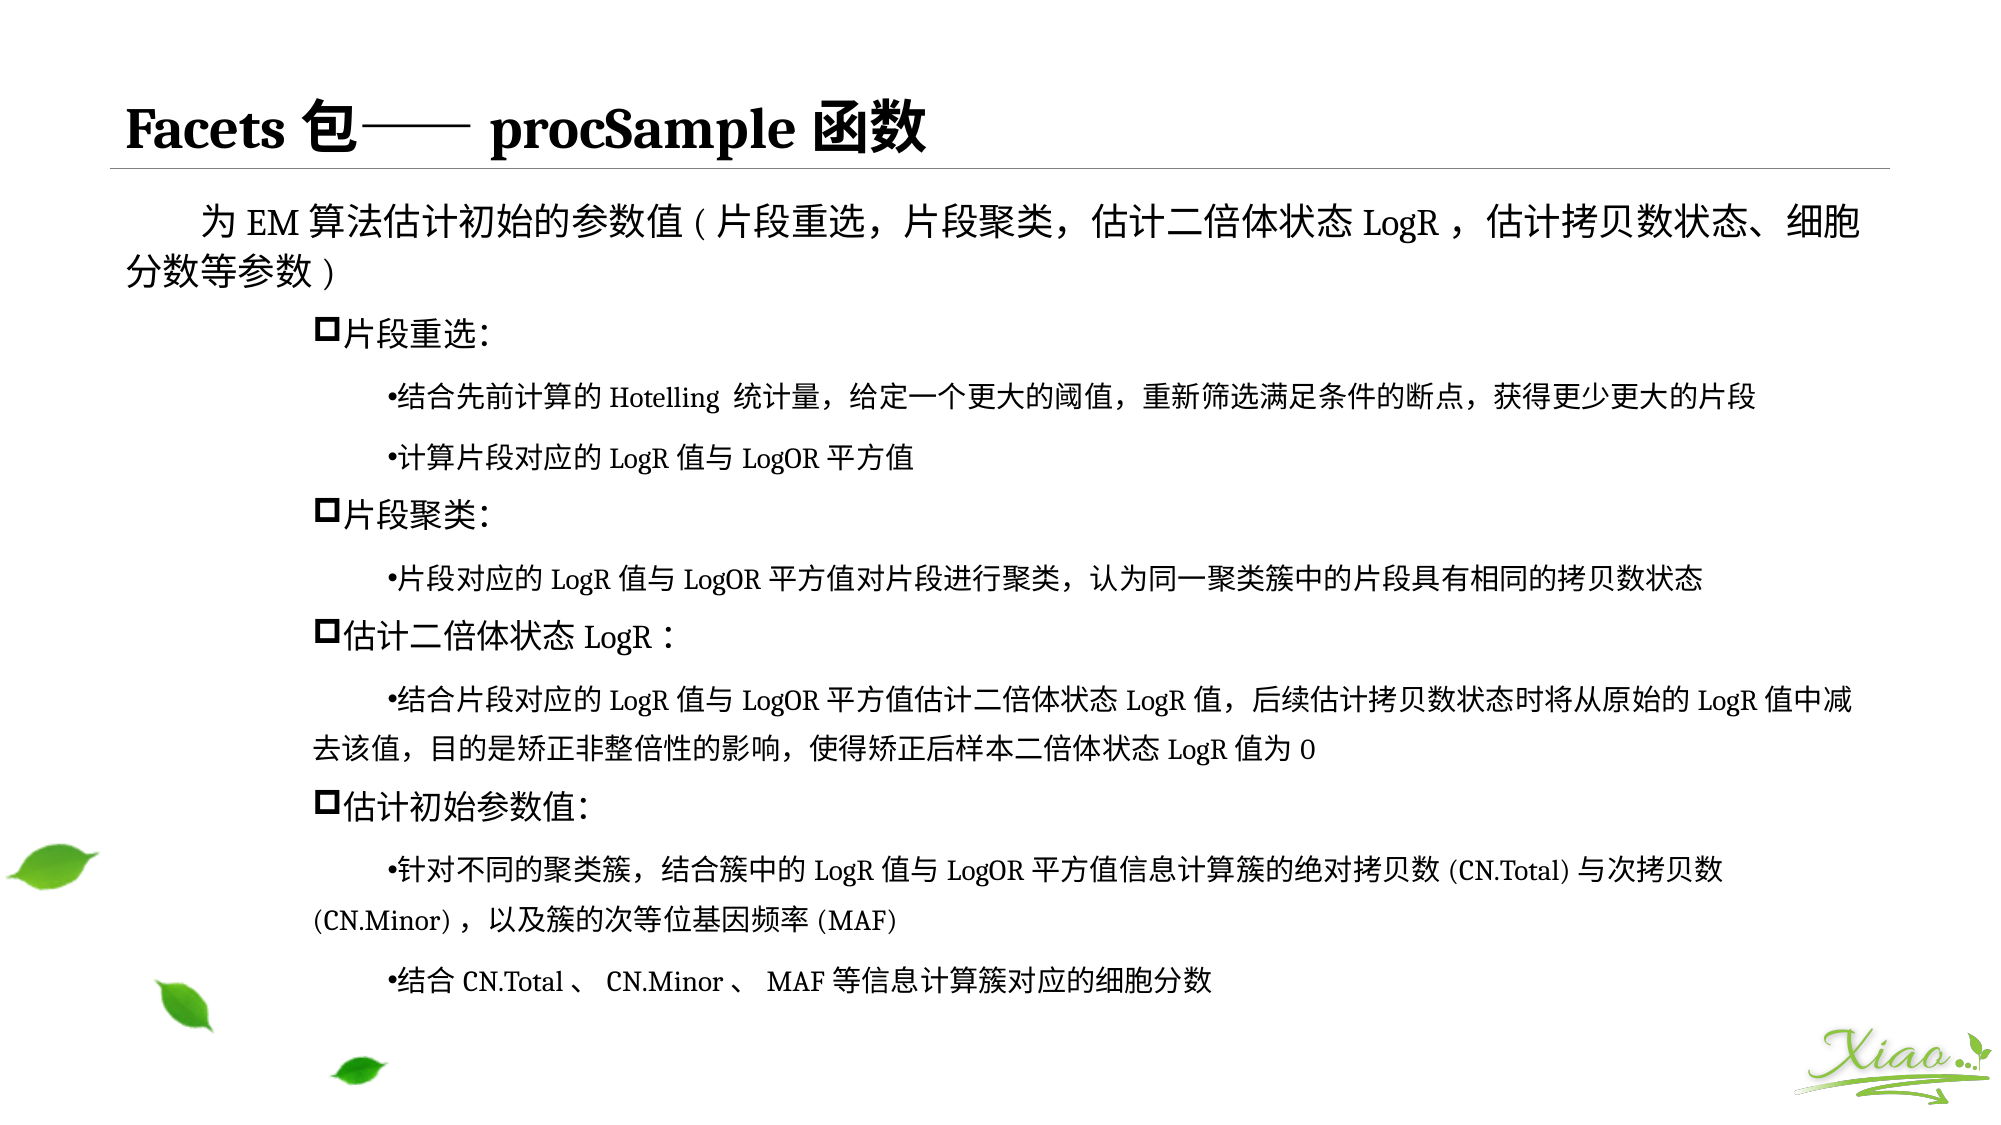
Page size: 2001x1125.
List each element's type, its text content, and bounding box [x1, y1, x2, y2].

title Facets包——procSample函数 [109, 0, 1890, 169]
picture [1794, 1004, 1992, 1109]
picture [326, 1050, 394, 1093]
picture [0, 833, 107, 902]
picture [143, 964, 228, 1046]
